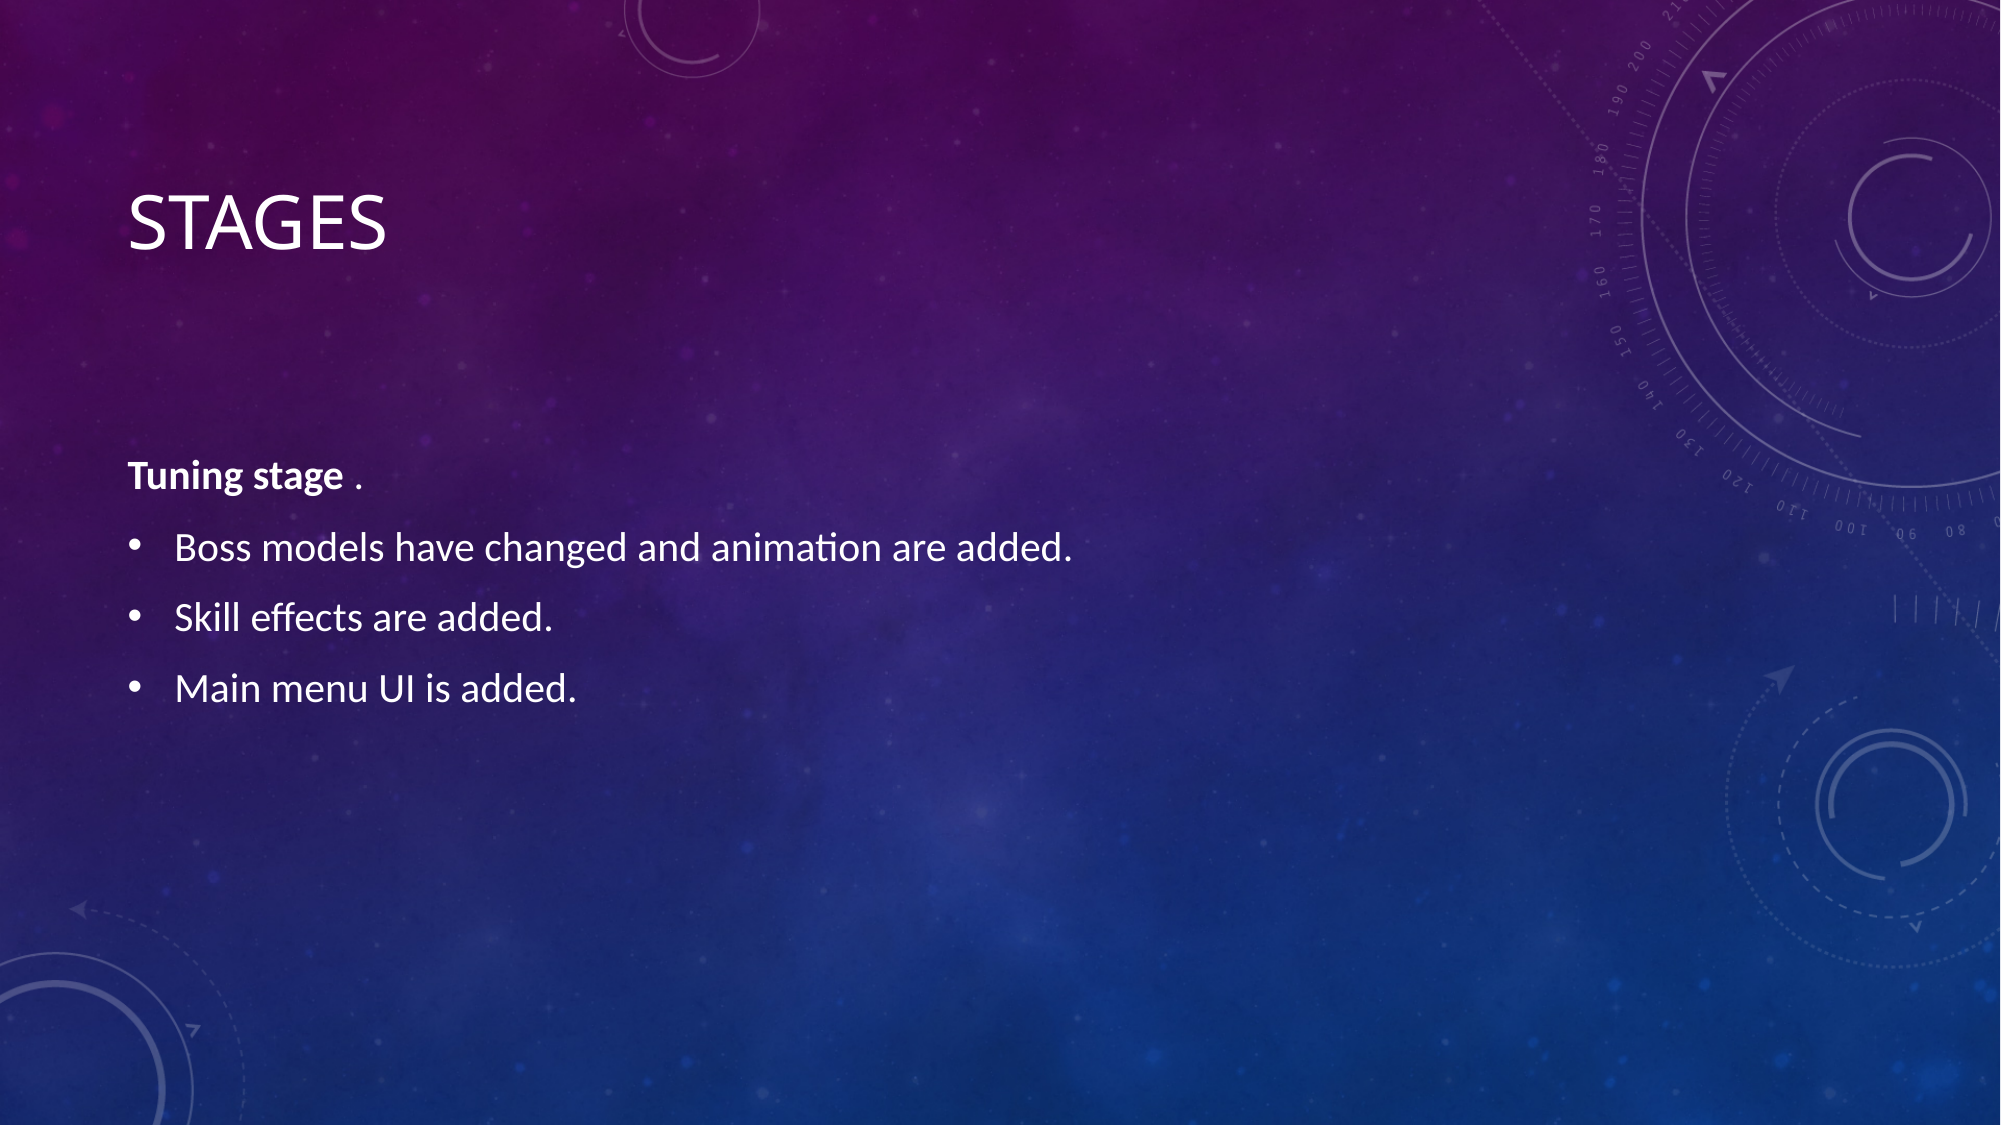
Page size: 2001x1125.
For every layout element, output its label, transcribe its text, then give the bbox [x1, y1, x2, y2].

list Tuning stage . Boss models have changed and animation are added. Skill effects are added. Main menu UI is added. [112, 351, 1775, 950]
picture [0, 0, 2001, 1125]
title sTAGES [112, 99, 1775, 339]
